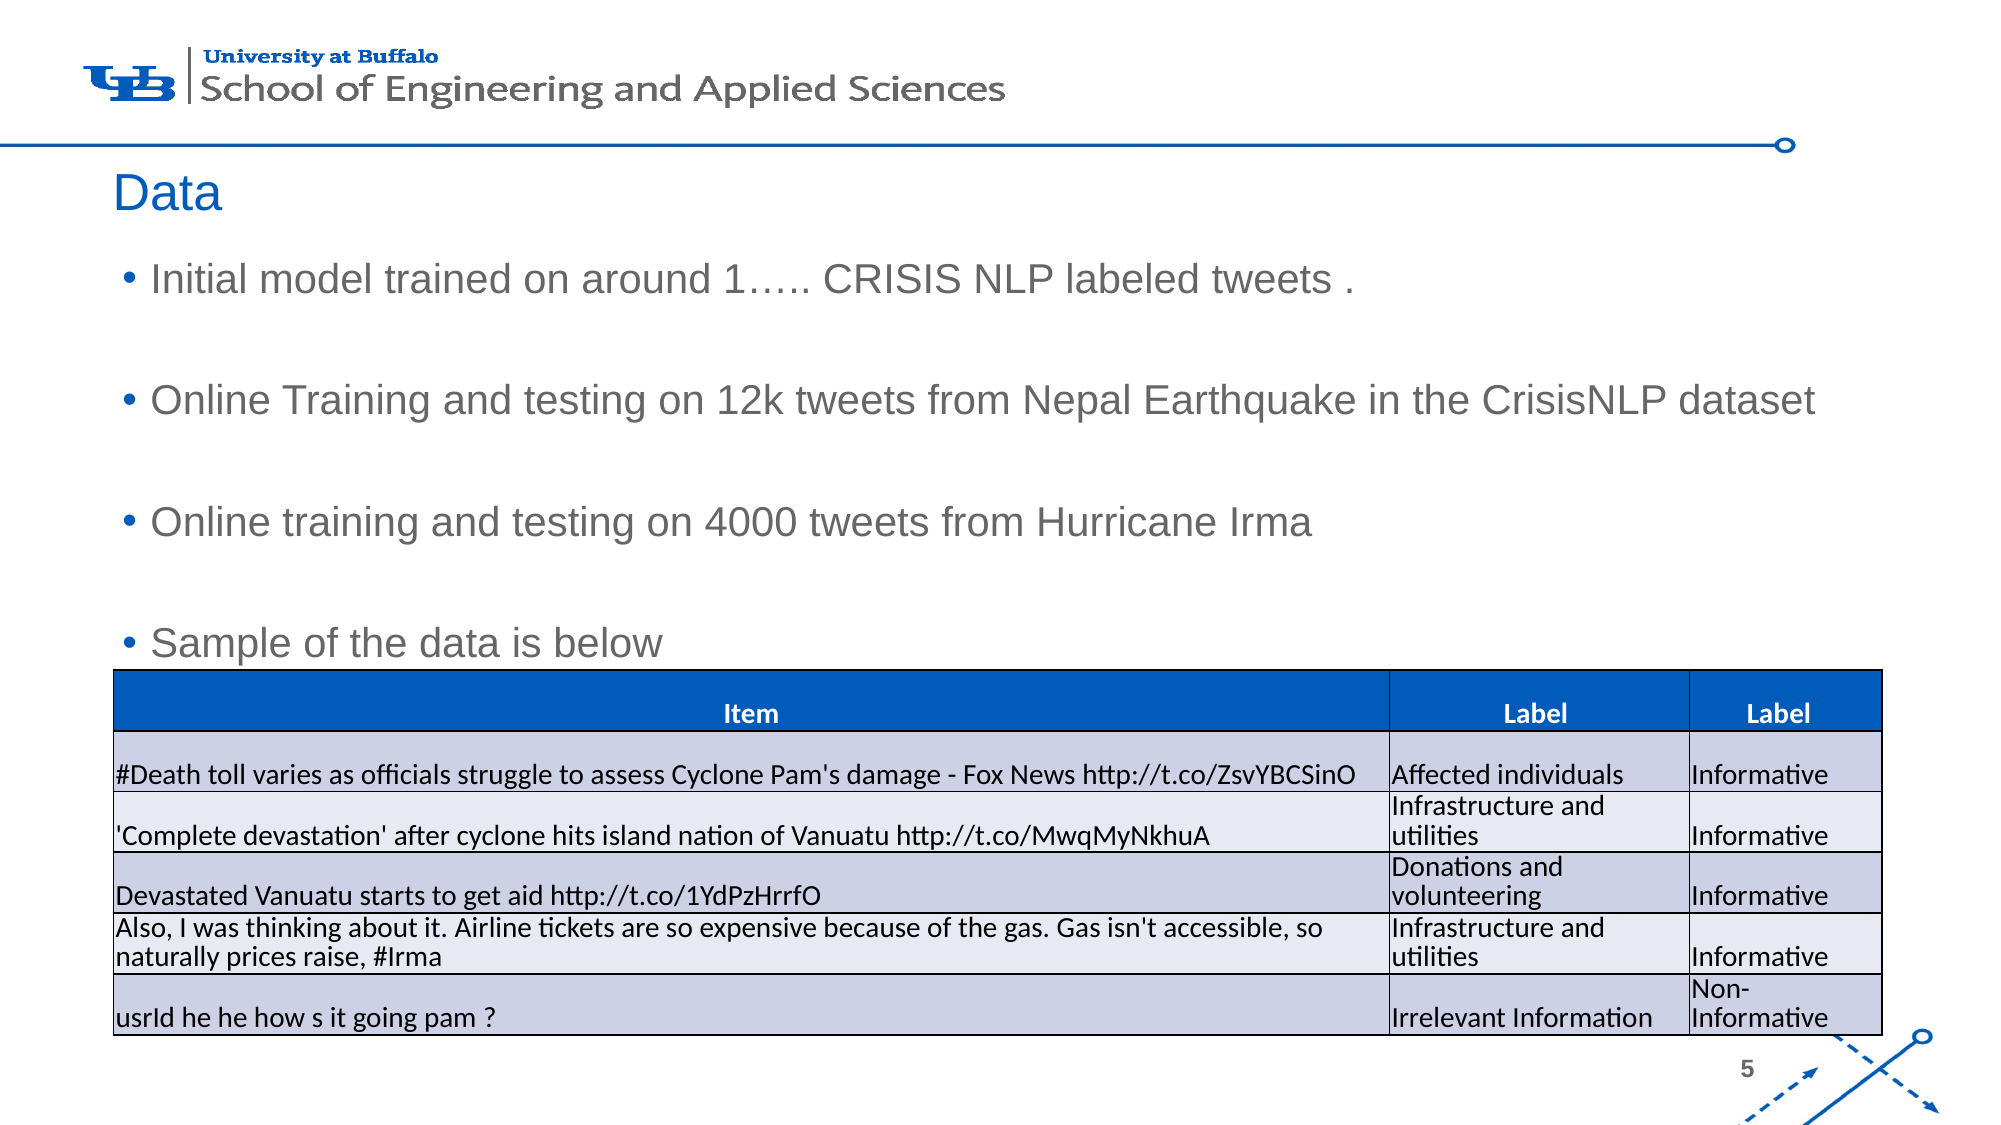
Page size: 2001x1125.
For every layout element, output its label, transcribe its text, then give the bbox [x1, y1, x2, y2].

title Data [97, 131, 1823, 229]
table_cell Non-Informative [1690, 975, 1881, 1034]
table_cell Donations and volunteering [1390, 853, 1689, 912]
table_header Label [1390, 671, 1689, 730]
list Initial model trained on around 1….. CRISIS NLP labeled tweets . Online Training and testing on 12k tweets from Nepal Earthquake in the CrisisNLP dataset Online training and testing on 4000 tweets from Hurricane Irma Sample of the data is below [107, 250, 1834, 915]
table_cell Irrelevant Information [1390, 975, 1689, 1034]
picture [0, 0, 2000, 1125]
table_cell #Death toll varies as officials struggle to assess Cyclone Pam's damage - Fox News http://t.co/ZsvYBCSinO [114, 732, 1389, 791]
table_cell Infrastructure and utilities [1390, 914, 1689, 973]
table_cell 'Complete devastation' after cyclone hits island nation of Vanuatu http://t.co/MwqMyNkhuA [114, 792, 1389, 851]
table_cell Devastated Vanuatu starts to get aid http://t.co/1YdPzHrrfO [114, 853, 1389, 912]
table_cell Informative [1690, 853, 1881, 912]
table_cell Infrastructure and utilities [1390, 792, 1689, 851]
table_cell Informative [1690, 914, 1881, 973]
table_cell Also, I was thinking about it. Airline tickets are so expensive because of the gas. Gas isn't accessible, so naturally prices raise, #Irma [114, 914, 1389, 973]
table_header Label [1690, 671, 1881, 730]
table_cell Informative [1690, 792, 1881, 851]
table_cell usrId he he how s it going pam ? [114, 975, 1389, 1034]
table_cell Affected individuals [1390, 732, 1689, 791]
table_header Item [114, 671, 1389, 730]
table_cell Informative [1690, 732, 1881, 791]
